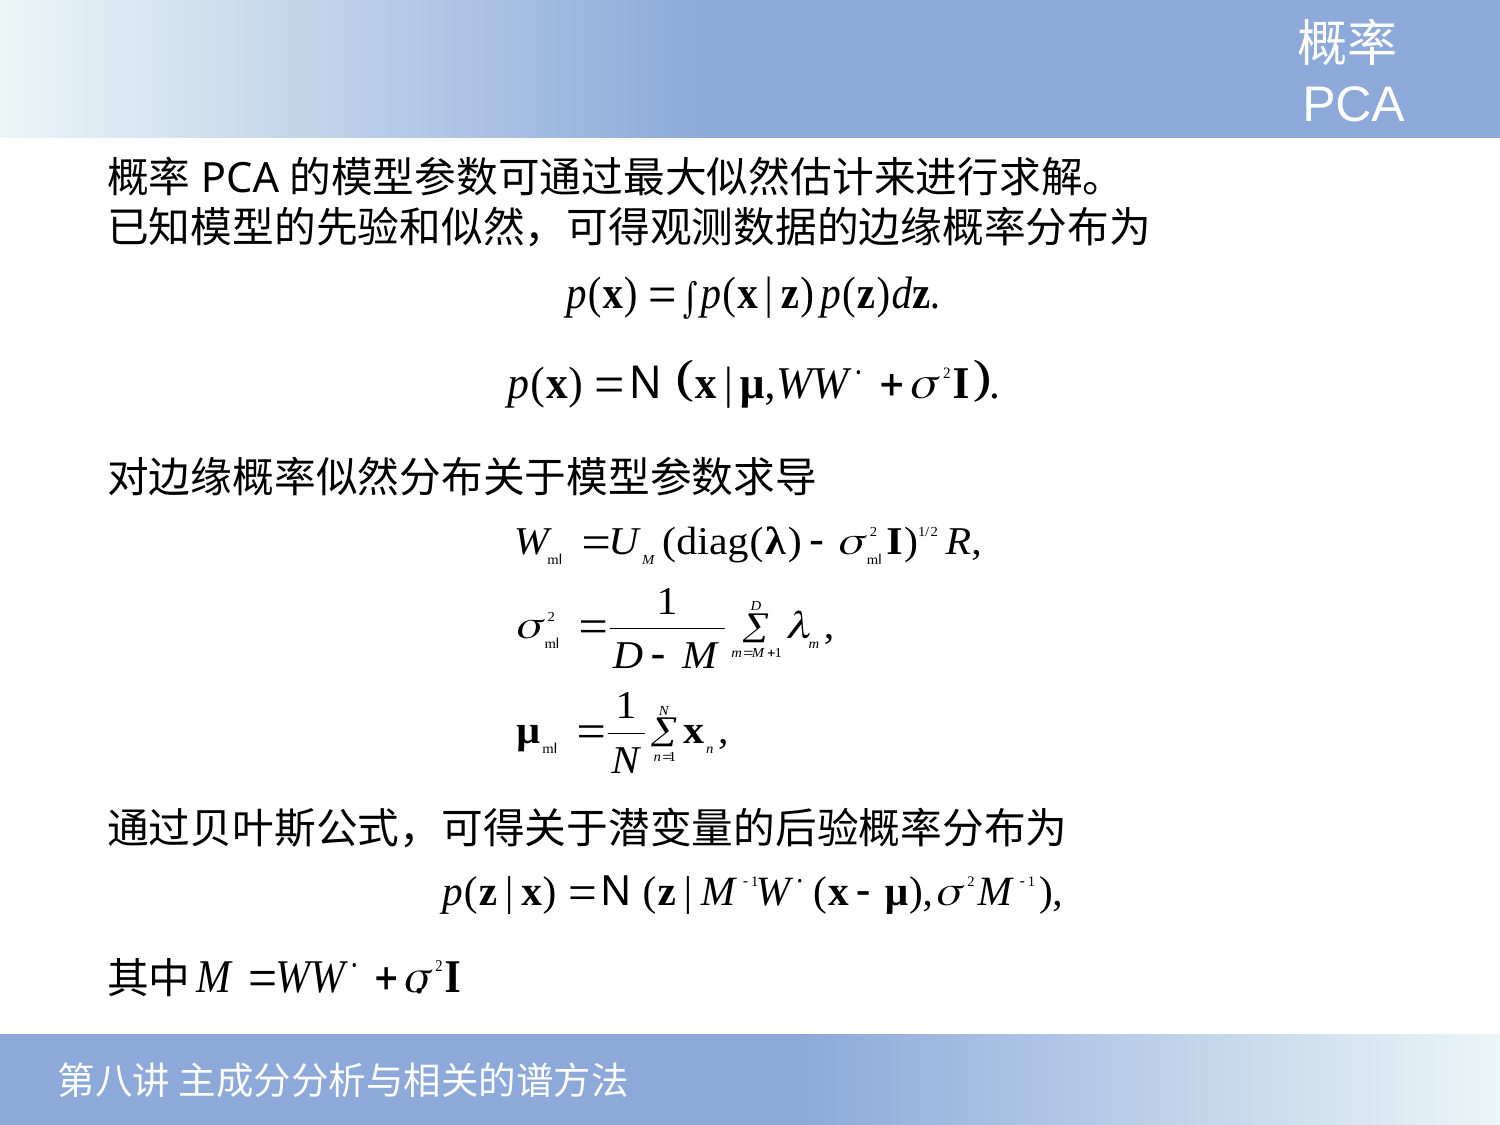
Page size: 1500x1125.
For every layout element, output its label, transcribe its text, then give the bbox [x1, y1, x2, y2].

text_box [433, 868, 1067, 921]
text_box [498, 355, 1002, 420]
text_box 概率PCA [1236, 18, 1471, 125]
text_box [513, 518, 986, 779]
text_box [557, 267, 943, 325]
text_box 第八讲 主成分分析与相关的谱方法 [0, 1034, 1500, 1125]
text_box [191, 950, 465, 1000]
text_box [0, 0, 1500, 138]
